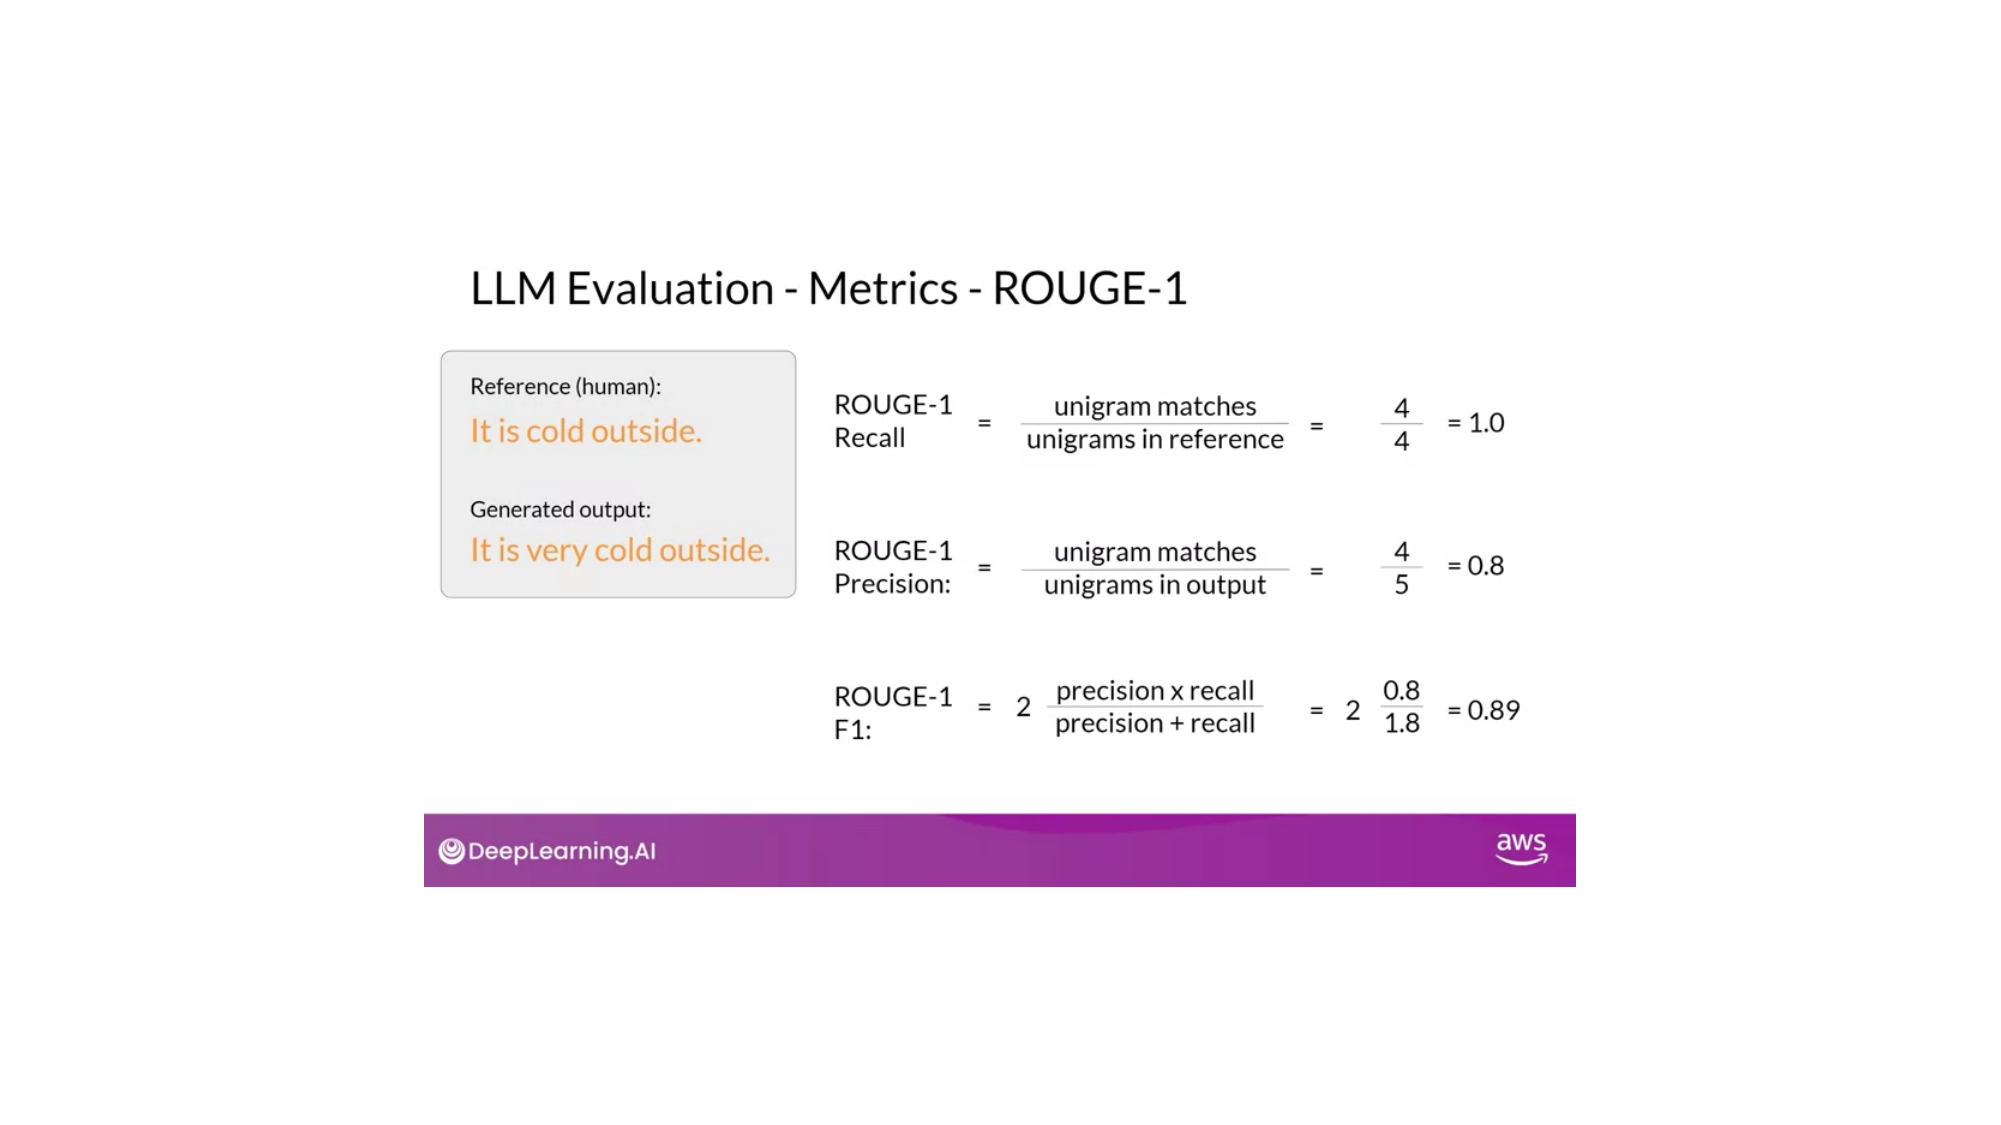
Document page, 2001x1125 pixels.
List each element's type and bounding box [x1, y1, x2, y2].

picture [424, 238, 1576, 887]
